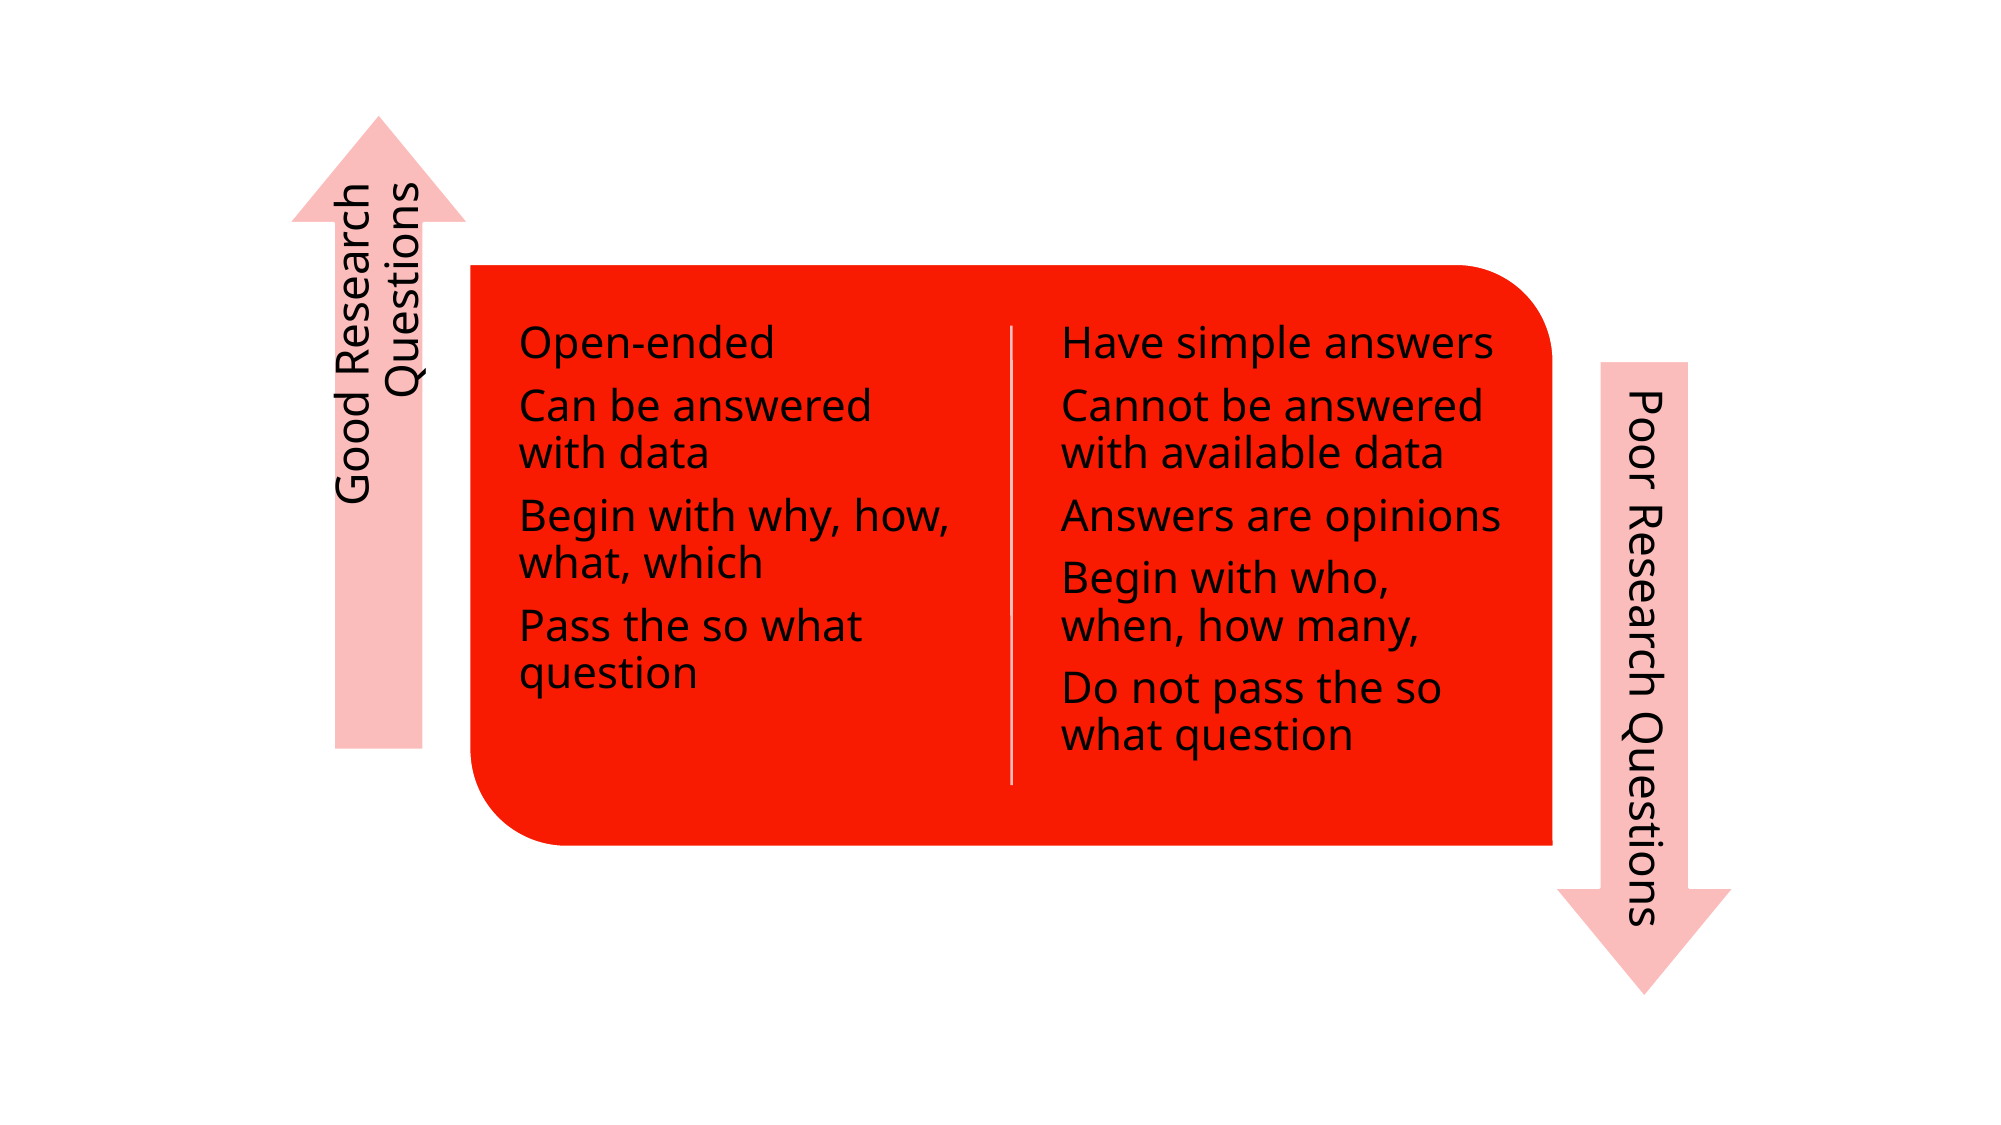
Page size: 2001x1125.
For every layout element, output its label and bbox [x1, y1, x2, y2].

text_box [224, 113, 1799, 998]
